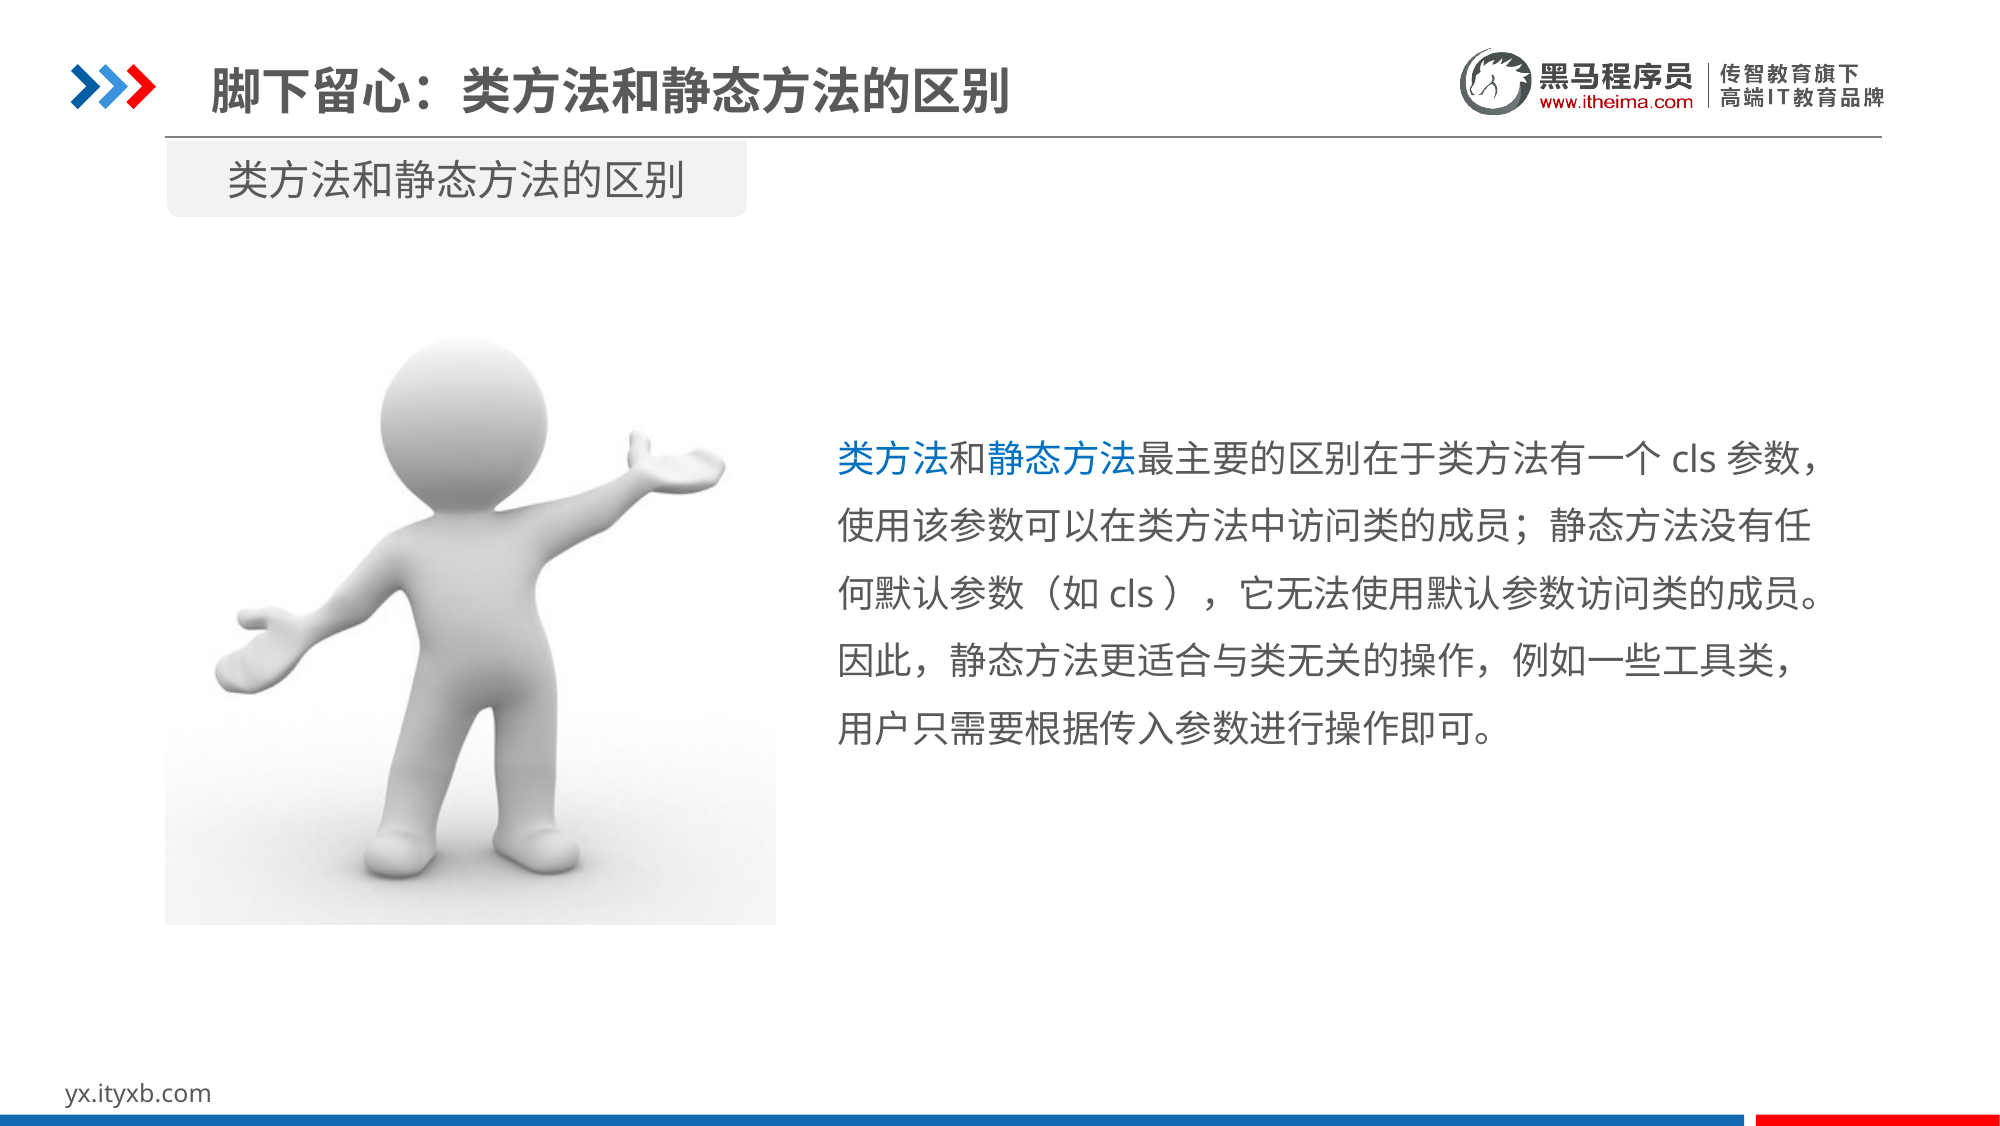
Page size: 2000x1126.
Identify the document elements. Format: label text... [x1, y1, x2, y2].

text_box 类方法和静态方法最主要的区别在于类方法有一个cls参数，使用该参数可以在类方法中访问类的成员；静态方法没有任何默认参数（如cls），它无法使用默认参数访问类的成员。因此，静态方法更适合与类无关的操作，例如一些工具类，用户只需要根据传入参数进行操作即可。 [822, 405, 1834, 854]
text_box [166, 140, 748, 218]
picture [165, 267, 776, 925]
text_box 脚下留心：类方法和静态方法的区别 [196, 42, 1061, 136]
picture [1460, 48, 1887, 115]
